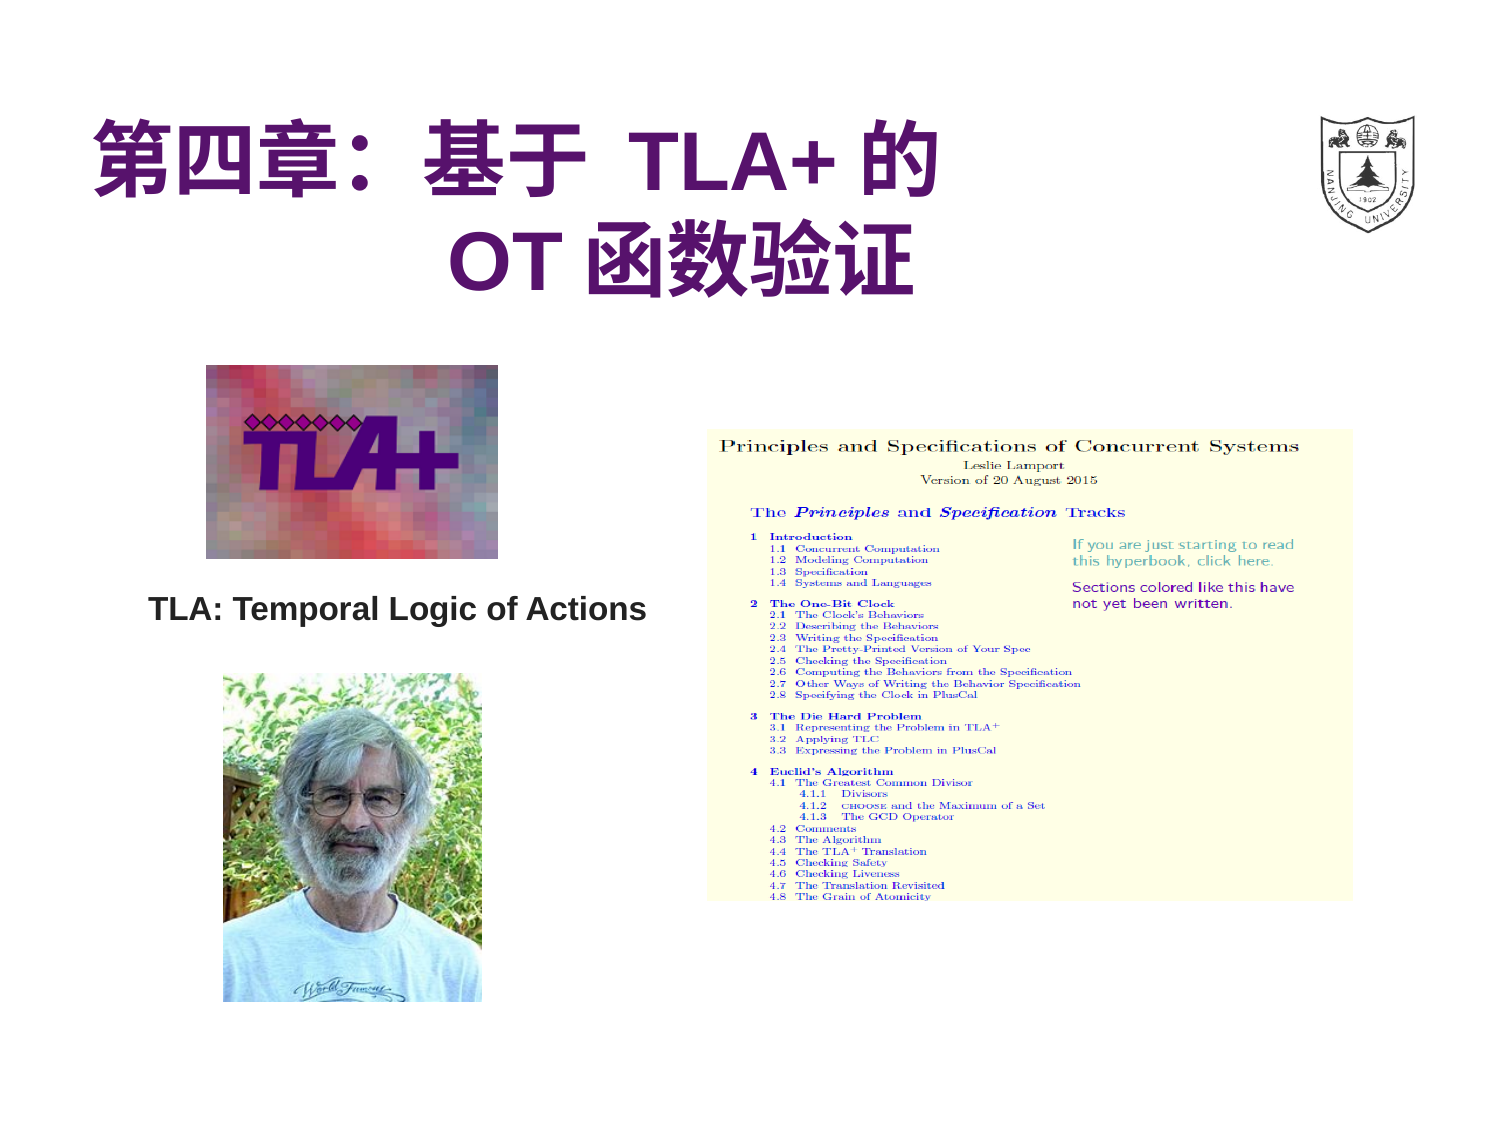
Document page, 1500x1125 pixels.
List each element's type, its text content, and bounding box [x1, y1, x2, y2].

picture [706, 429, 1353, 902]
picture [223, 672, 482, 1002]
text_box TLA: Temporal Logic of Actions [133, 579, 663, 635]
title 第四章：基于 TLA+的 OT函数验证 [74, 102, 1377, 315]
picture [206, 364, 498, 559]
list [102, 364, 1318, 901]
